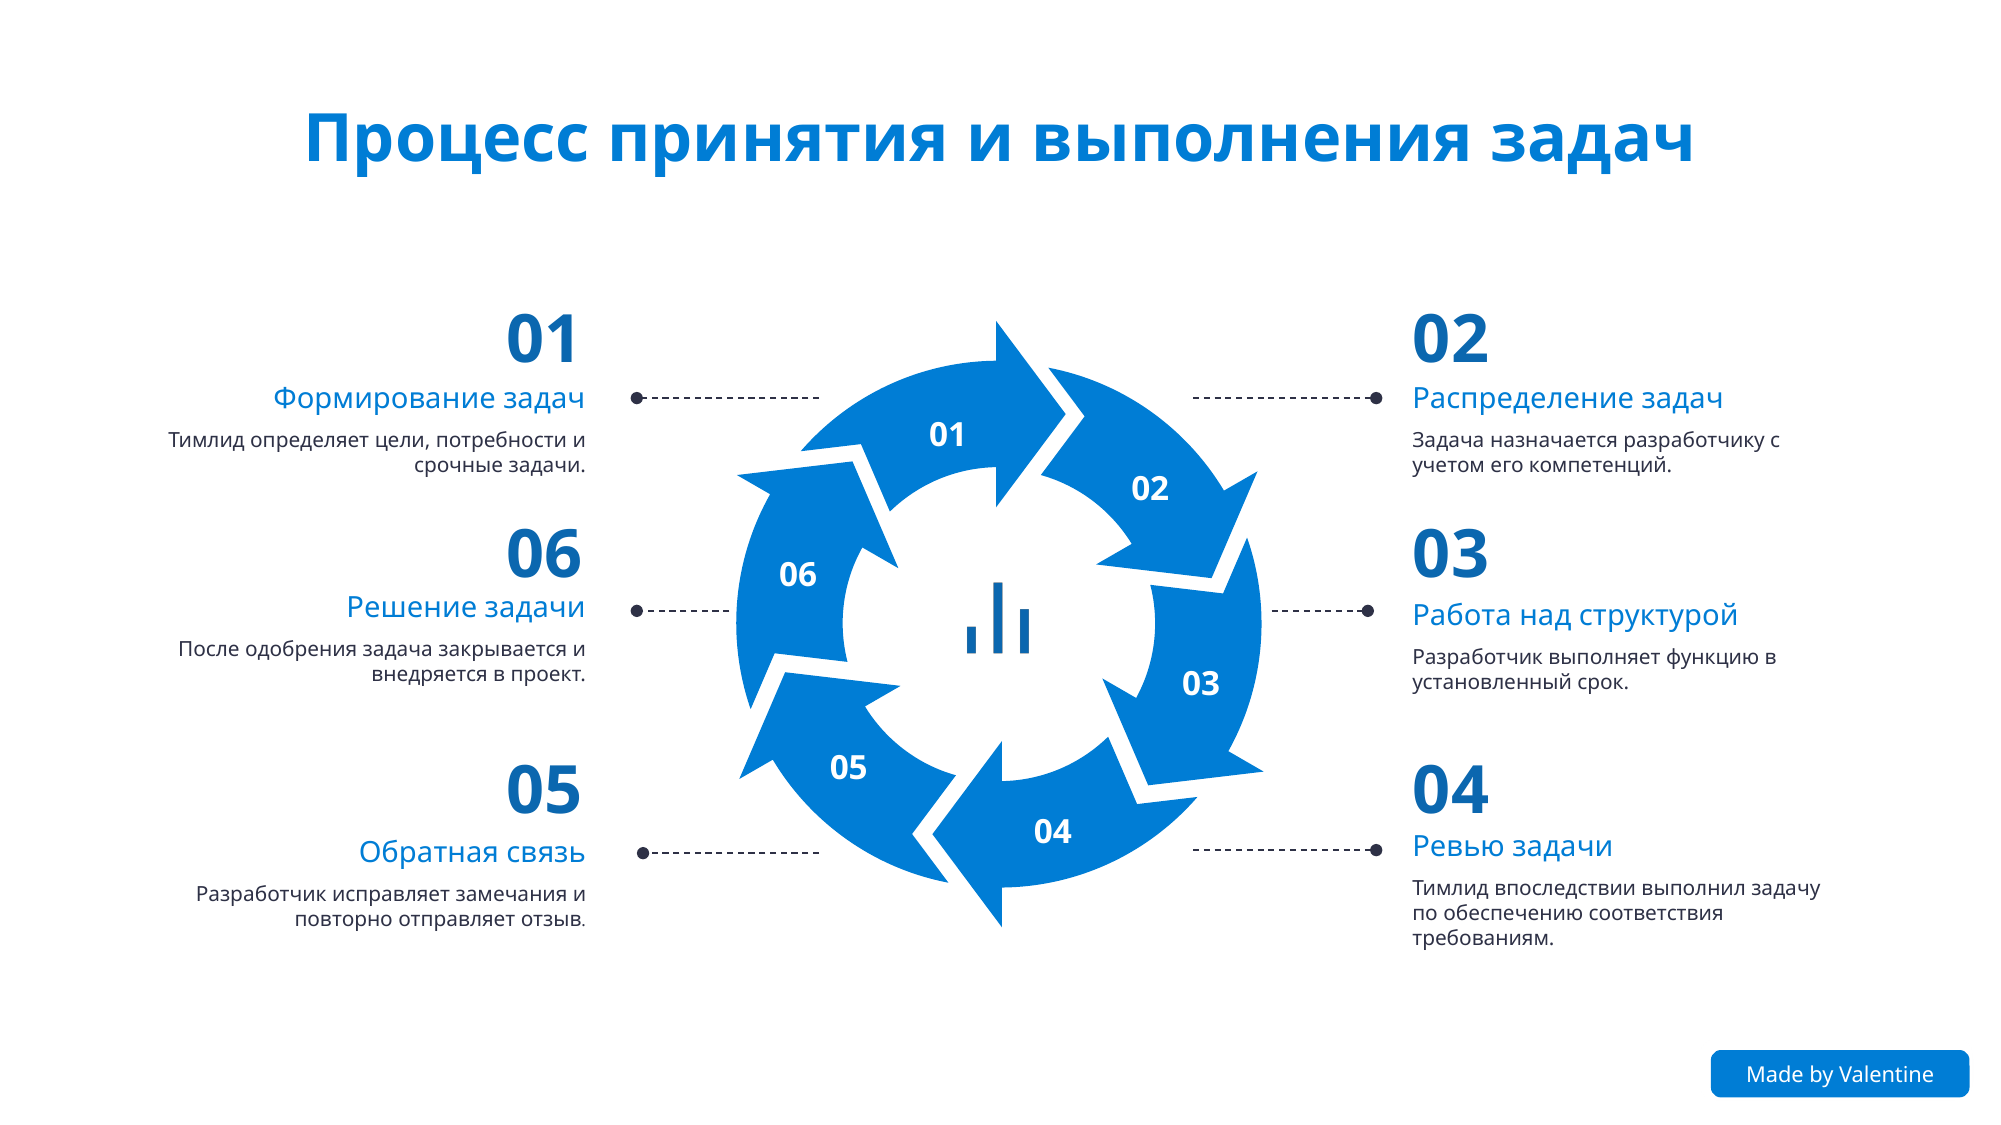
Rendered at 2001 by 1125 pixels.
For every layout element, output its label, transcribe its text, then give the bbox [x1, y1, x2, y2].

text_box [153, 288, 1846, 951]
text_box Процесс принятия и выполнения задач [230, 84, 1770, 185]
